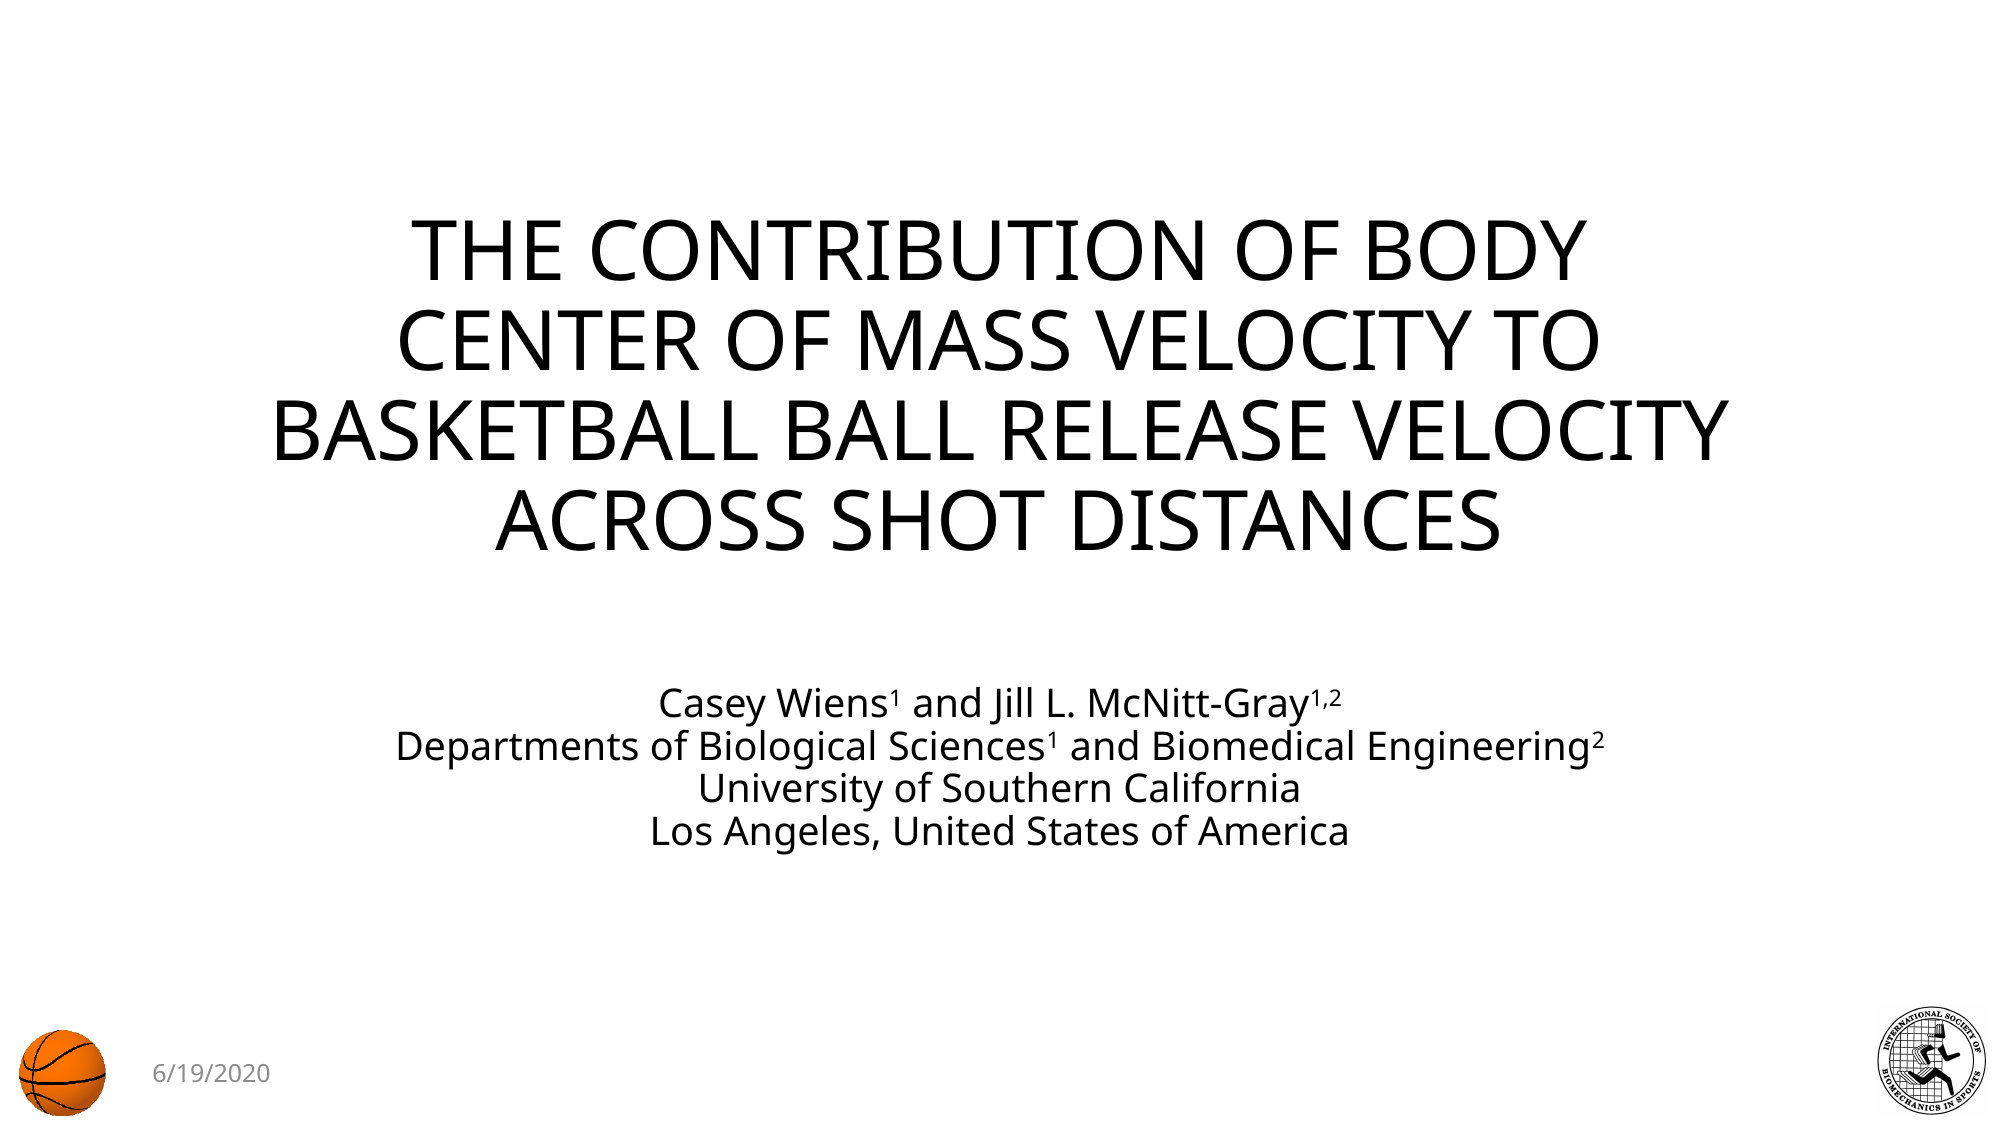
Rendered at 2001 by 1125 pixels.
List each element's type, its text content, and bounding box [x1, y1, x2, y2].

picture [19, 1030, 106, 1116]
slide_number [137, 1042, 588, 1103]
subtitle Casey Wiens1 and Jill L. McNitt-Gray1,2 Departments of Biological Sciences1 and Biomedical Engineering2 University of Southern California Los Angeles, United States of America [249, 590, 1750, 863]
title THE CONTRIBUTION OF BODY CENTER OF MASS VELOCITY TO BASKETBALL BALL RELEASE VELOCITY ACROSS SHOT DISTANCES [249, 184, 1750, 576]
picture [1875, 1004, 1988, 1116]
